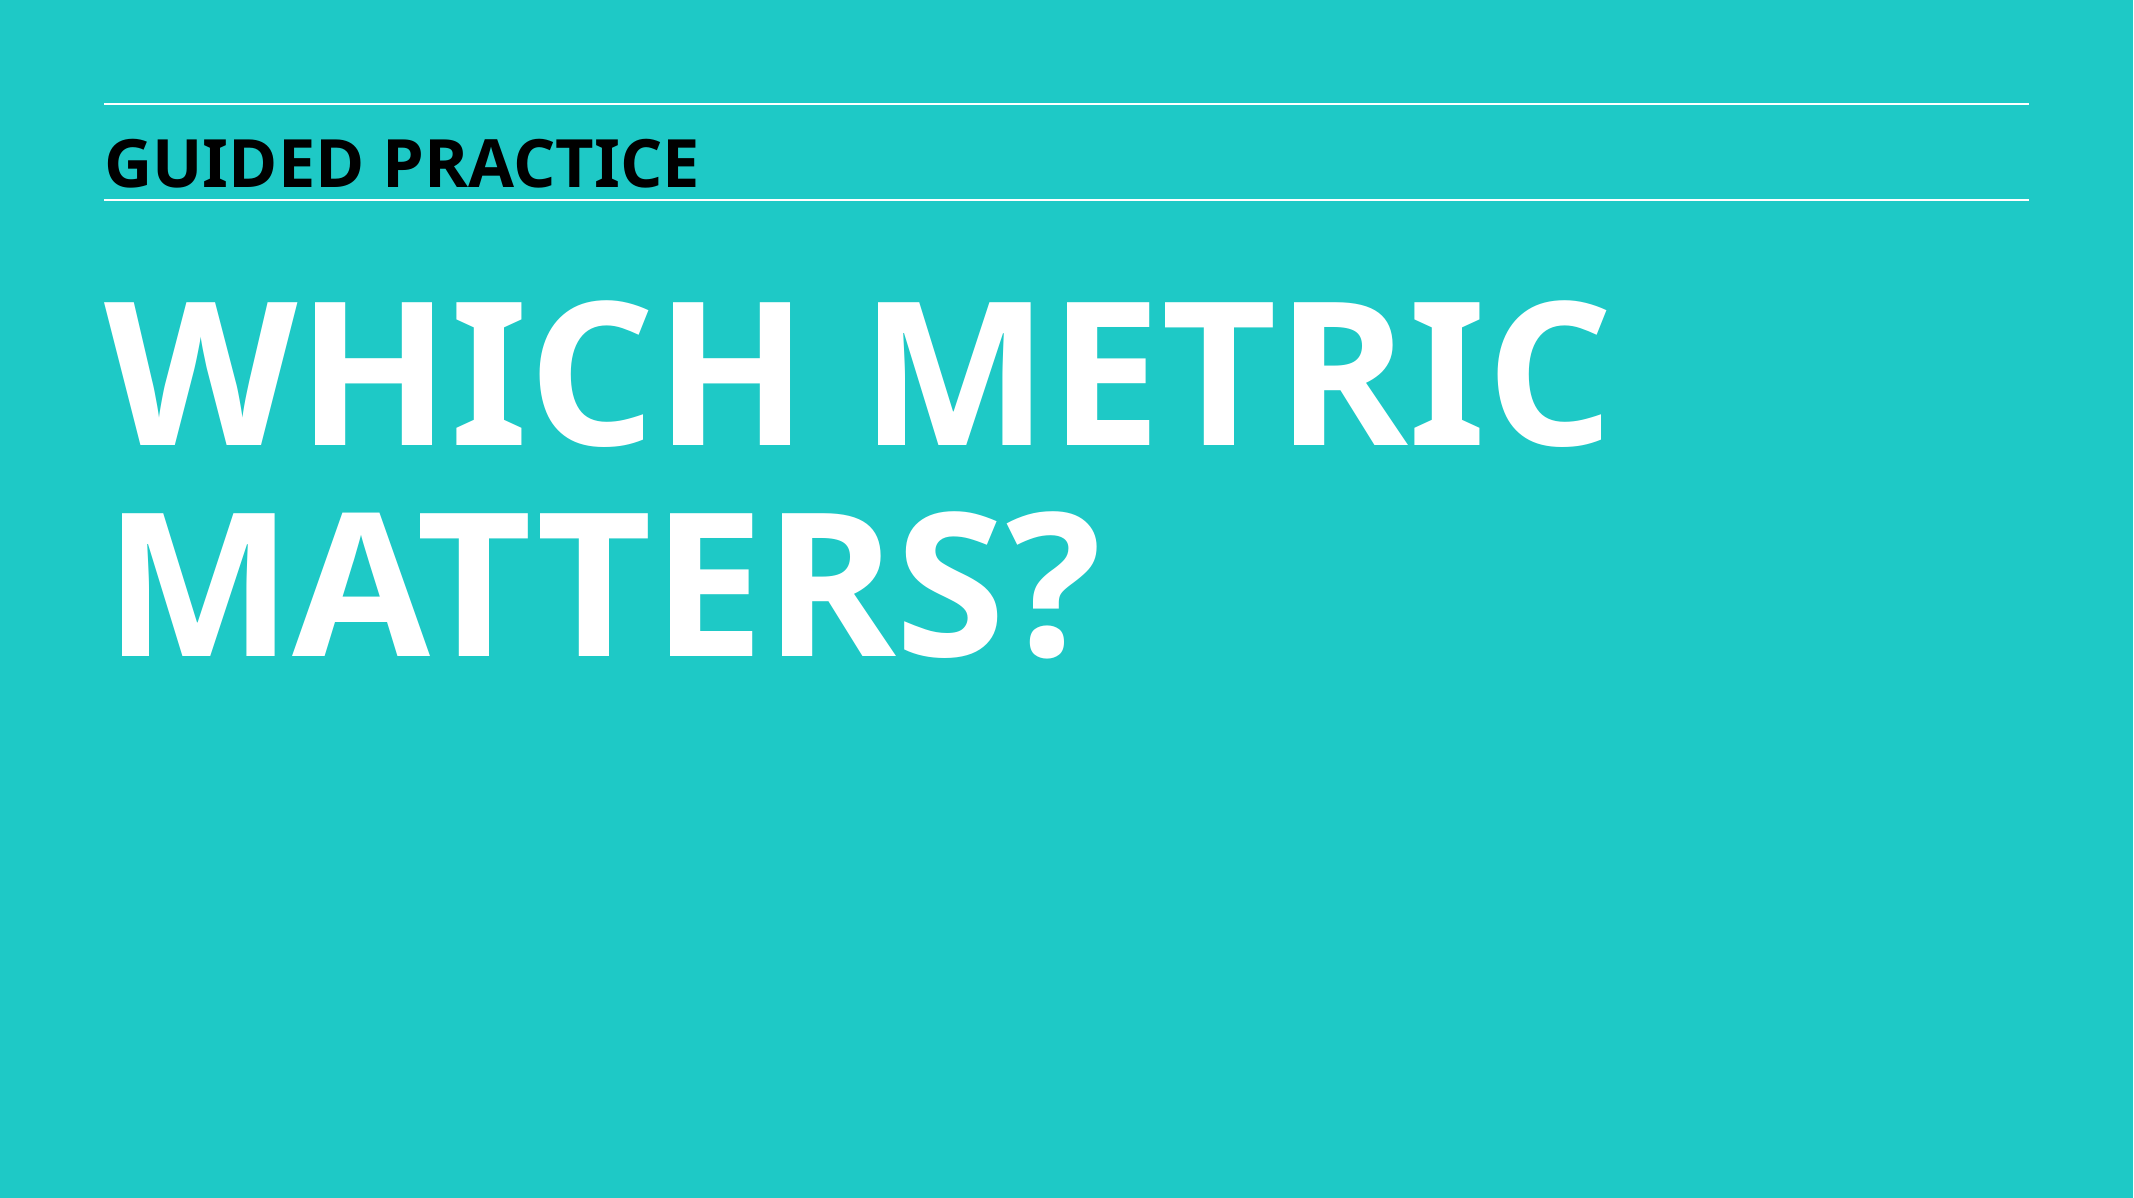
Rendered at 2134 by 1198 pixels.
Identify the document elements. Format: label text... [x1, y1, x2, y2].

text_box WHICH METRIC MATTERS? [104, 241, 2030, 703]
text_box GUIDED PRACTICE [104, 120, 2030, 192]
